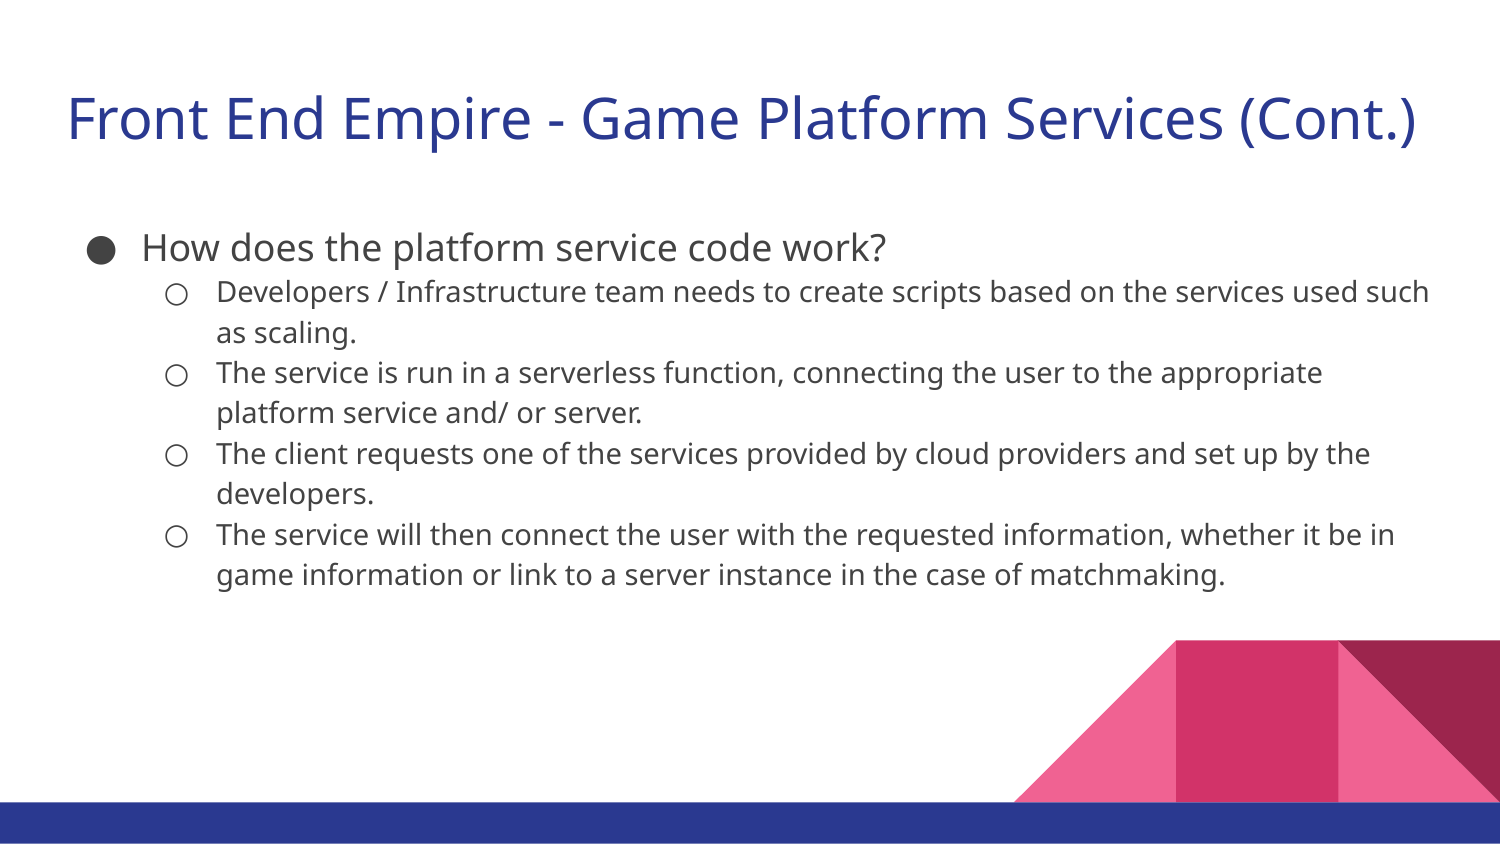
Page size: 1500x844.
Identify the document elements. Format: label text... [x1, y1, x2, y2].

list How does the platform service code work? Developers / Infrastructure team needs to create scripts based on the services used such as scaling. The service is run in a serverless function, connecting the user to the appropriate platform service and/ or server. The client requests one of the services provided by cloud providers and set up by the developers. The service will then connect the user with the requested information, whether it be in game information or link to a server instance in the case of matchmaking. [51, 201, 1449, 750]
title Front End Empire - Game Platform Services (Cont.) [51, 67, 1449, 167]
